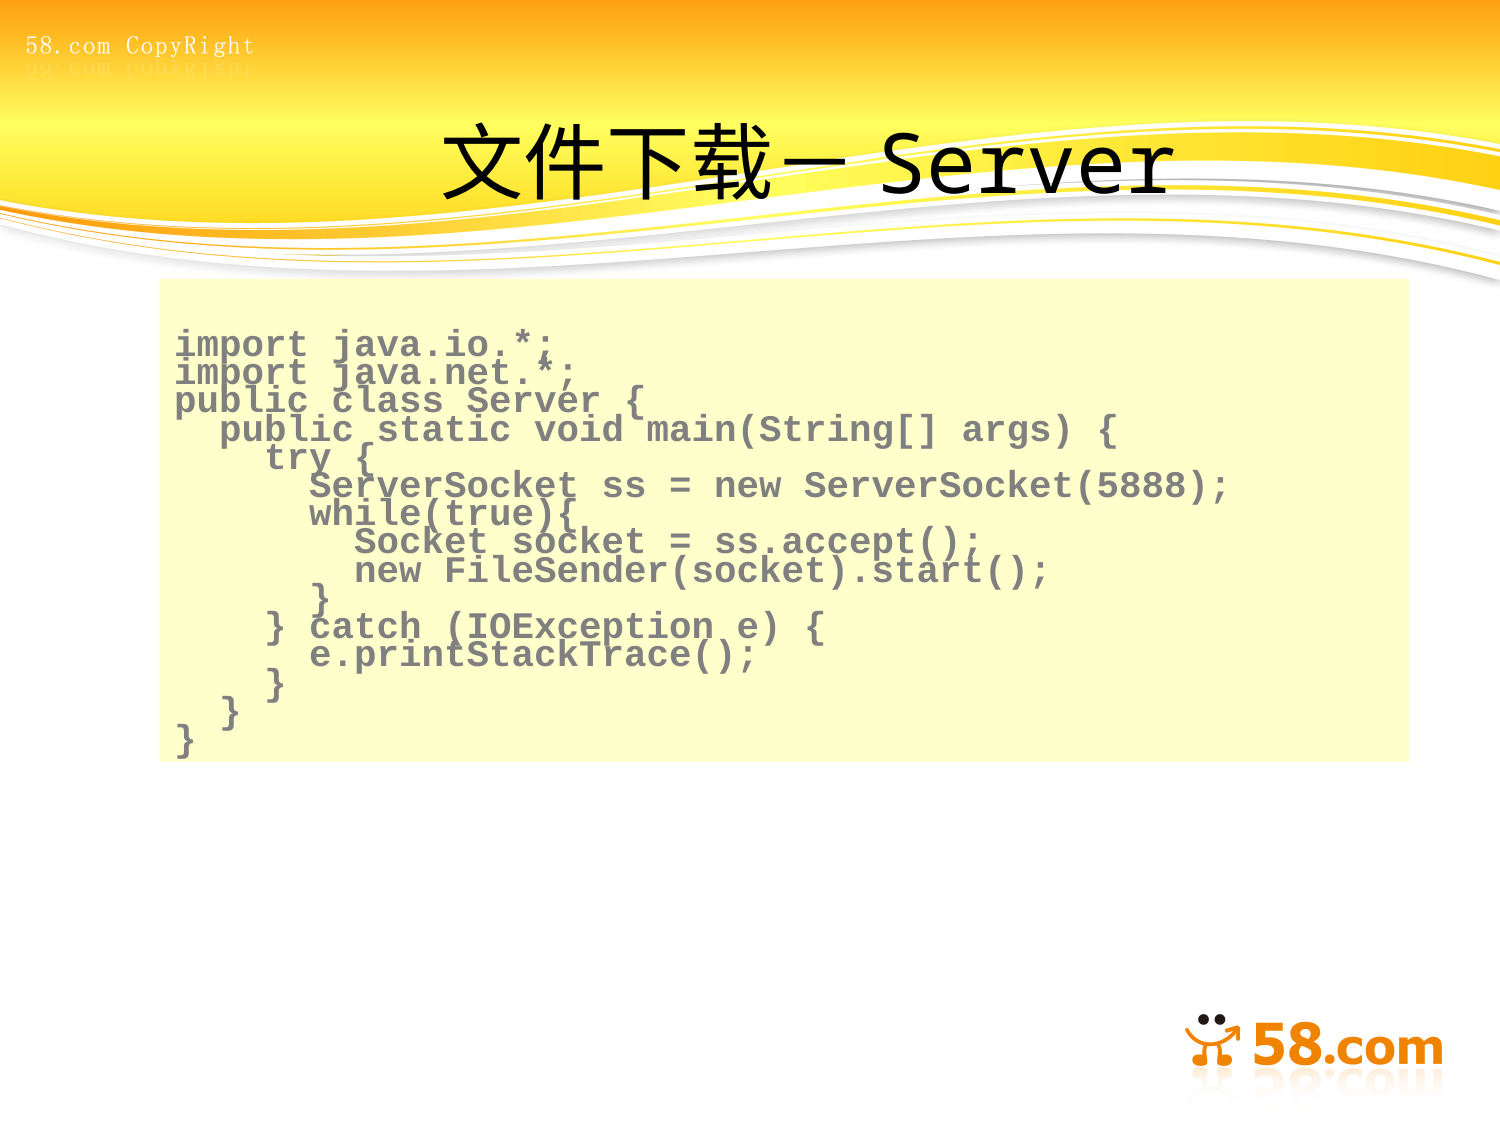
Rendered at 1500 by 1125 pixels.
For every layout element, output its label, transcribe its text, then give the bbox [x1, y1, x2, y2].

title 文件下载－Server [170, 66, 1447, 255]
picture [0, 0, 1500, 1125]
text_box import java.io.*; import java.net.*; public class Server { public static void main(String[] args) { try { ServerSocket ss = new ServerSocket(5888); while(true){ Socket socket = ss.accept(); new FileSender(socket).start(); } } catch (IOException e) { e.printStackTrace(); } } } [159, 278, 1410, 762]
